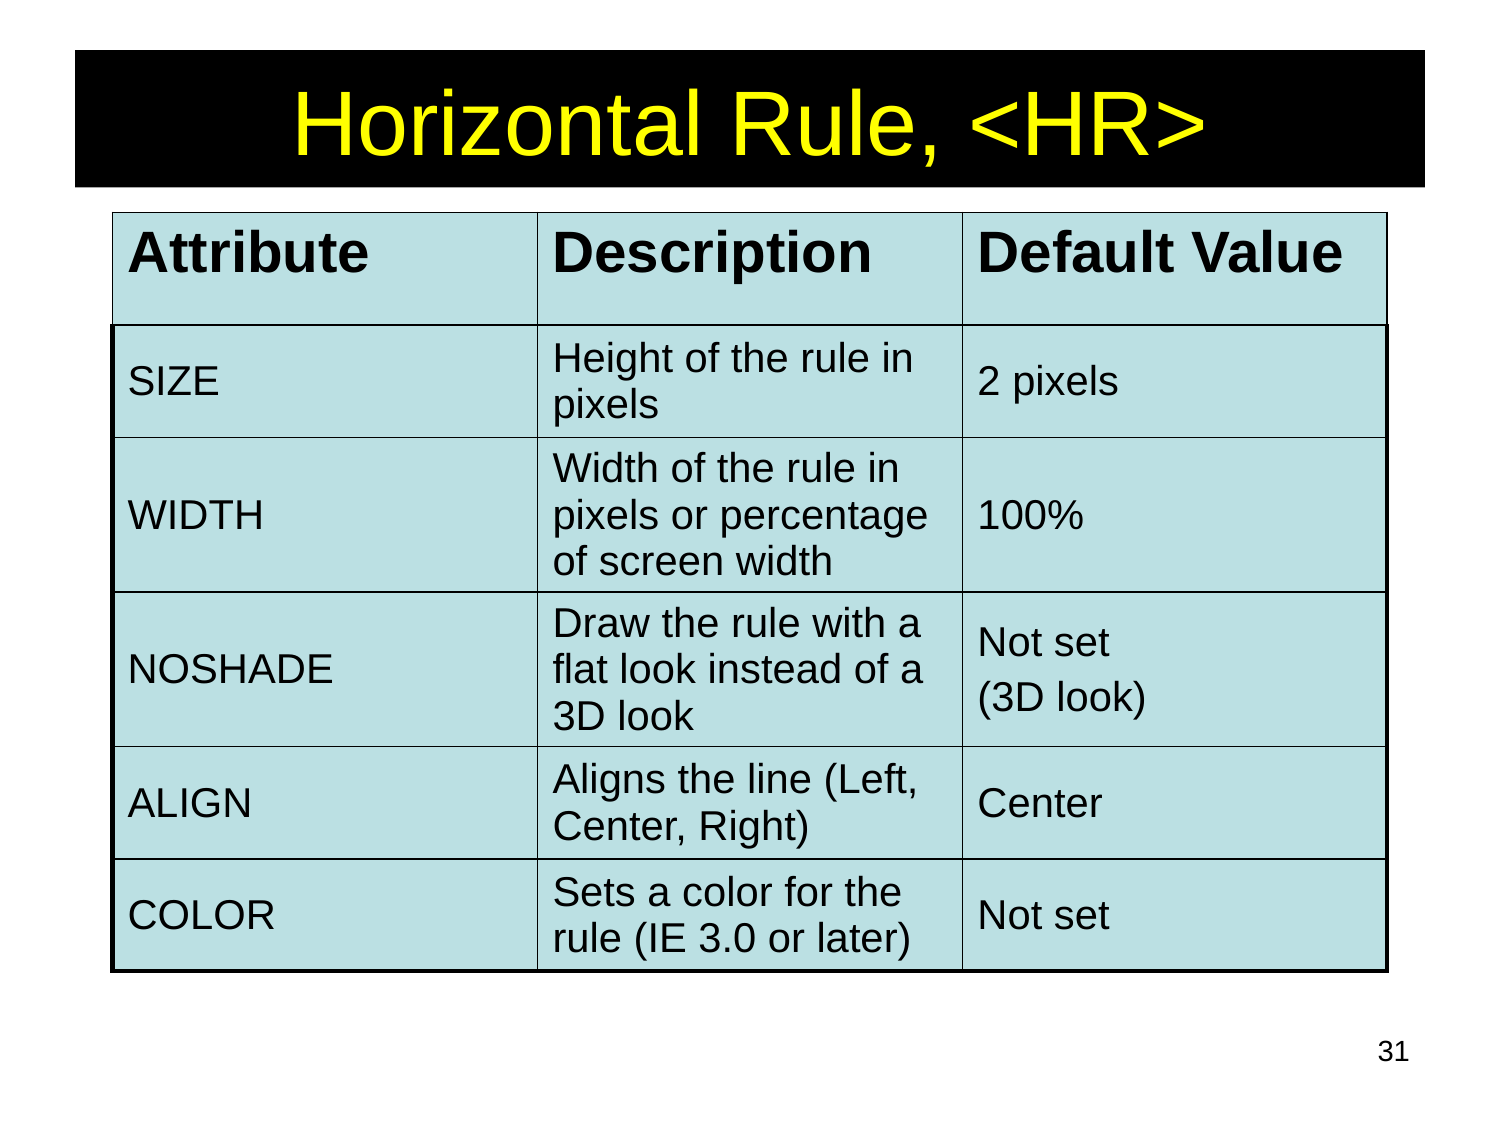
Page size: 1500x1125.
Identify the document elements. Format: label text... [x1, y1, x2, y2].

table_header Default Value [963, 213, 1386, 324]
table_cell ALIGN [115, 747, 537, 858]
table_cell COLOR [115, 860, 537, 969]
table_cell Sets a color for the rule (IE 3.0 or later) [538, 860, 962, 969]
table_cell Width of the rule in pixels or percentage of screen width [538, 438, 962, 591]
table_cell NOSHADE [115, 593, 537, 746]
table_cell Height of the rule in pixels [538, 326, 962, 437]
table_cell SIZE [115, 326, 537, 437]
table_cell Center [963, 747, 1385, 858]
table_cell WIDTH [115, 438, 537, 591]
table_header Description [538, 213, 962, 324]
table_cell 100% [963, 438, 1385, 591]
table_cell Draw the rule with a flat look instead of a 3D look [538, 593, 962, 746]
slide_number 31 [1074, 1024, 1426, 1103]
title Horizontal Rule, <HR> [74, 49, 1426, 188]
table_cell Not set (3D look) [963, 593, 1385, 746]
table_cell Aligns the line (Left, Center, Right) [538, 747, 962, 858]
table_cell 2 pixels [963, 326, 1385, 437]
table_header Attribute [113, 213, 537, 324]
table_cell Not set [963, 860, 1385, 969]
